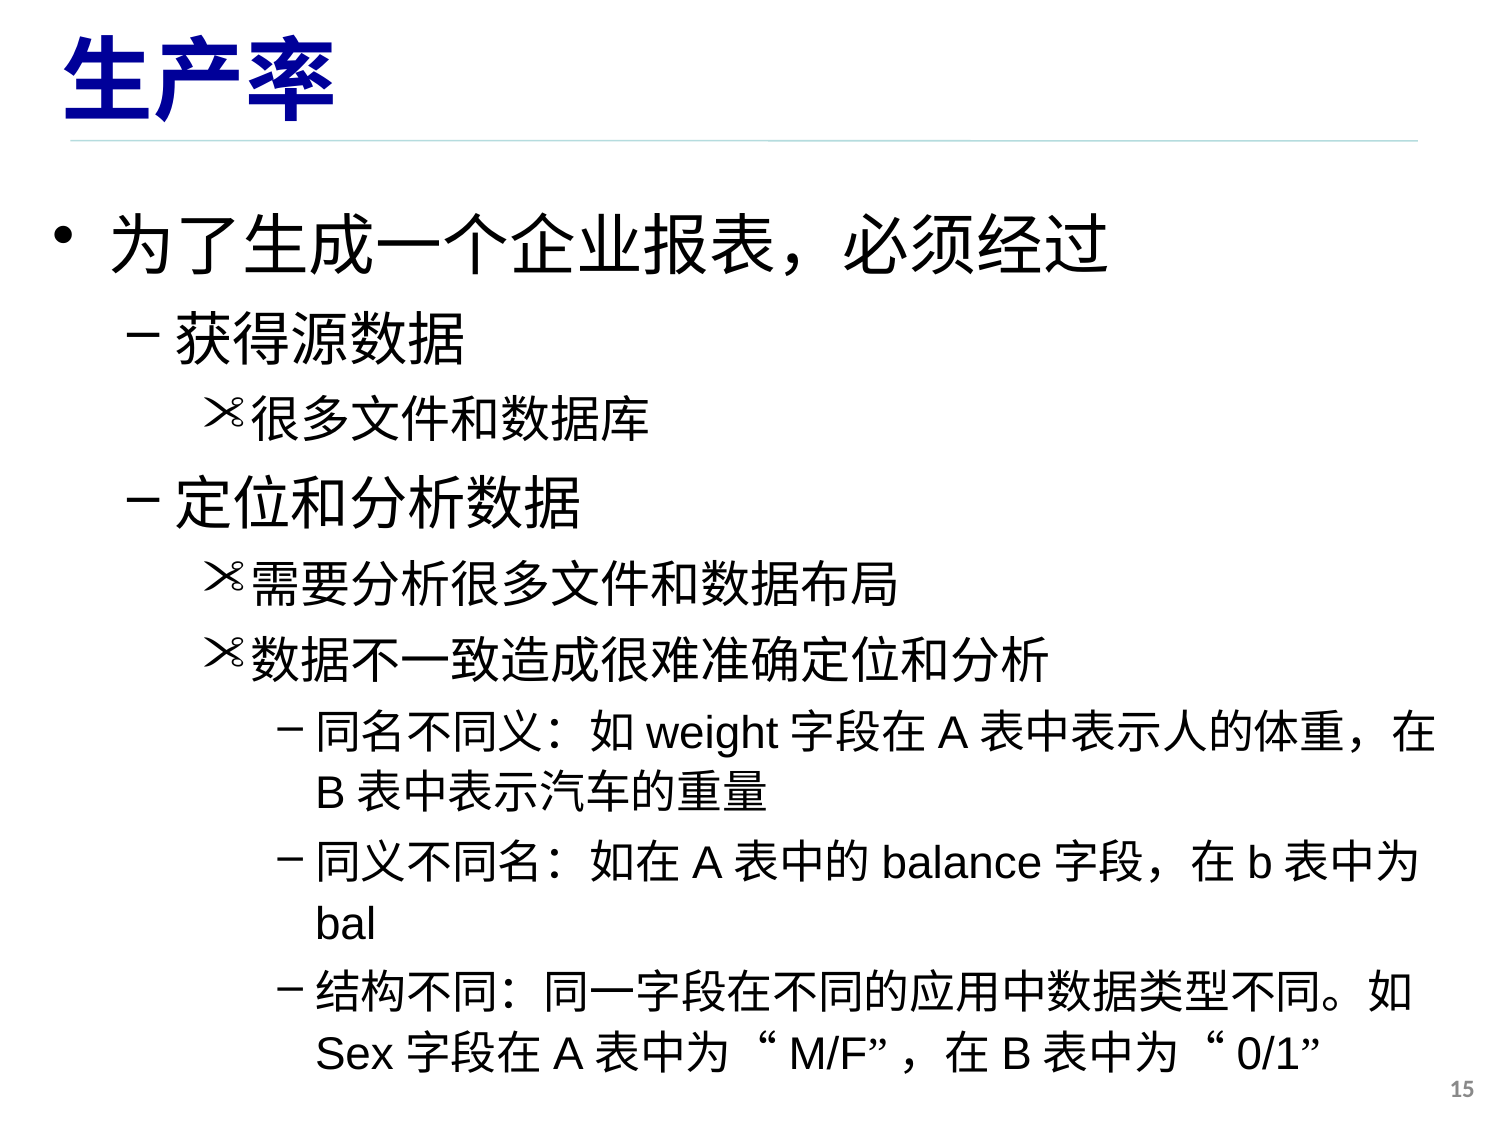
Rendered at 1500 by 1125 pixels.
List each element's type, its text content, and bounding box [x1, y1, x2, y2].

text_box 15 [1139, 1057, 1490, 1118]
list 为了生成一个企业报表，必须经过 获得源数据 很多文件和数据库 定位和分析数据 需要分析很多文件和数据布局 数据不一致造成很难准确定位和分析 同名不同义：如weight字段在A表中表示人的体重，在B表中表示汽车的重量 同义不同名：如在A表中的balance字段，在b表中为bal 结构不同：同一字段在不同的应用中数据类型不同。如Sex字段在A表中为“M/F”，在B表中为“0/1” [37, 187, 1470, 1095]
title 生产率 [46, 11, 1419, 143]
